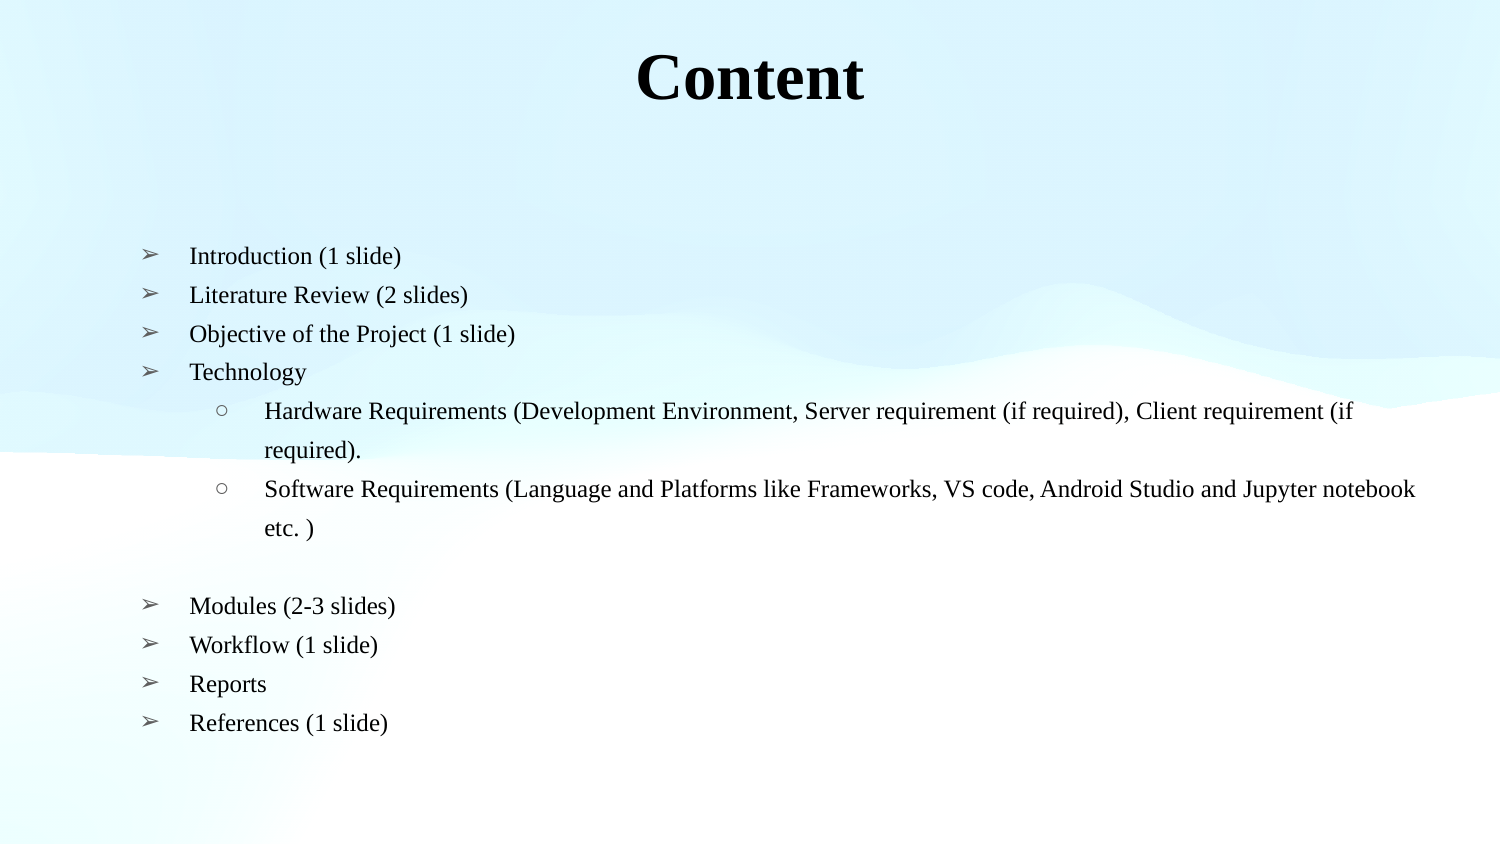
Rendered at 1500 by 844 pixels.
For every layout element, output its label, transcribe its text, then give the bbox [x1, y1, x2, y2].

picture [0, 156, 1500, 844]
list Introduction (1 slide) Literature Review (2 slides) Objective of the Project (1 slide) Technology Hardware Requirements (Development Environment, Server requirement (if required), Client requirement (if required). Software Requirements (Language and Platforms like Frameworks, VS code, Android Studio and Jupyter notebook etc. ) Modules (2-3 slides) Workflow (1 slide) Reports References (1 slide) [103, 224, 1447, 818]
title Content [0, 0, 1500, 156]
